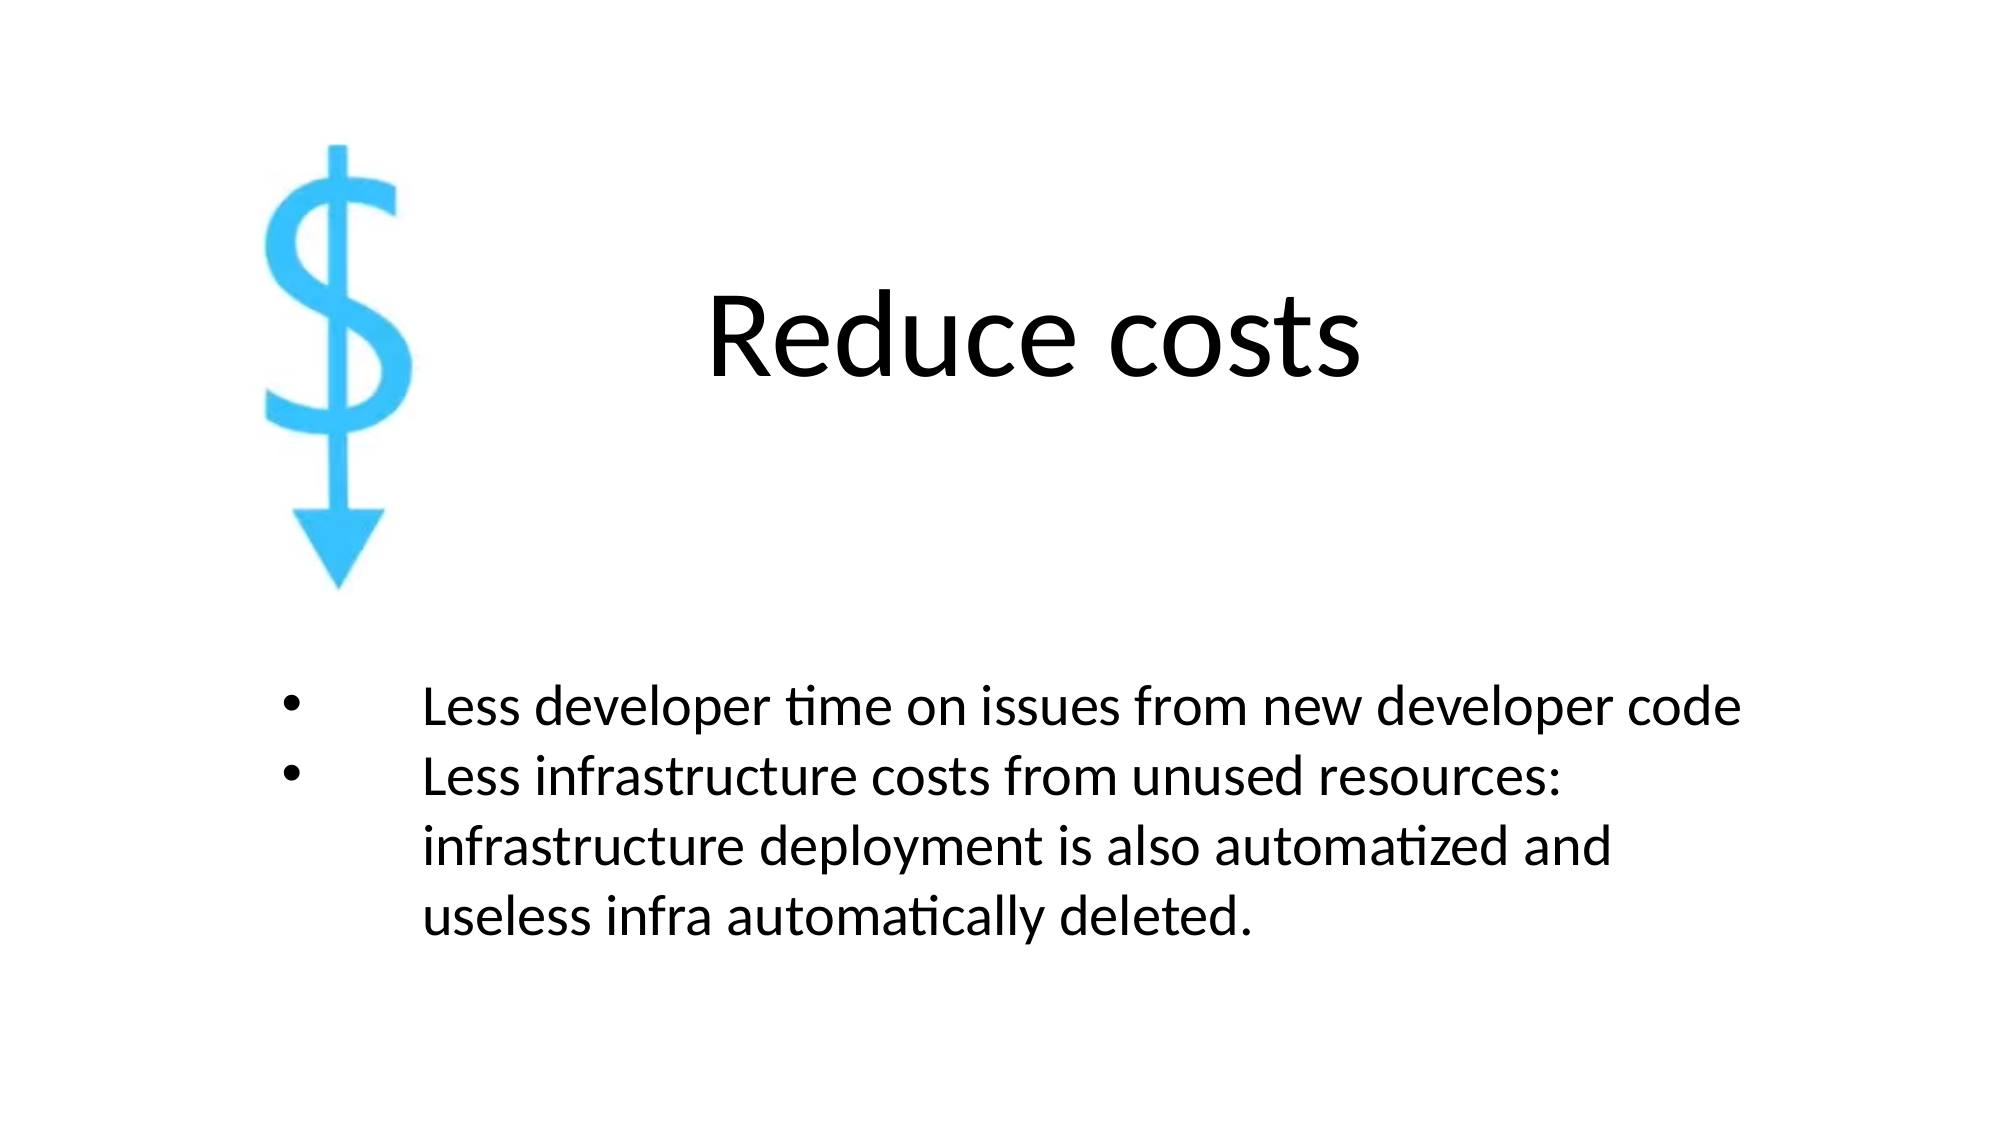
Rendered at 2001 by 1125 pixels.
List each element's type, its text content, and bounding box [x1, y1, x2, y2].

text_box Reduce costs [690, 243, 1380, 409]
text_box Less developer time on issues from new developer code Less infrastructure costs from unused resources: infrastructure deployment is also automatized and useless infra automatically deleted. [266, 659, 1803, 955]
picture [190, 112, 488, 615]
